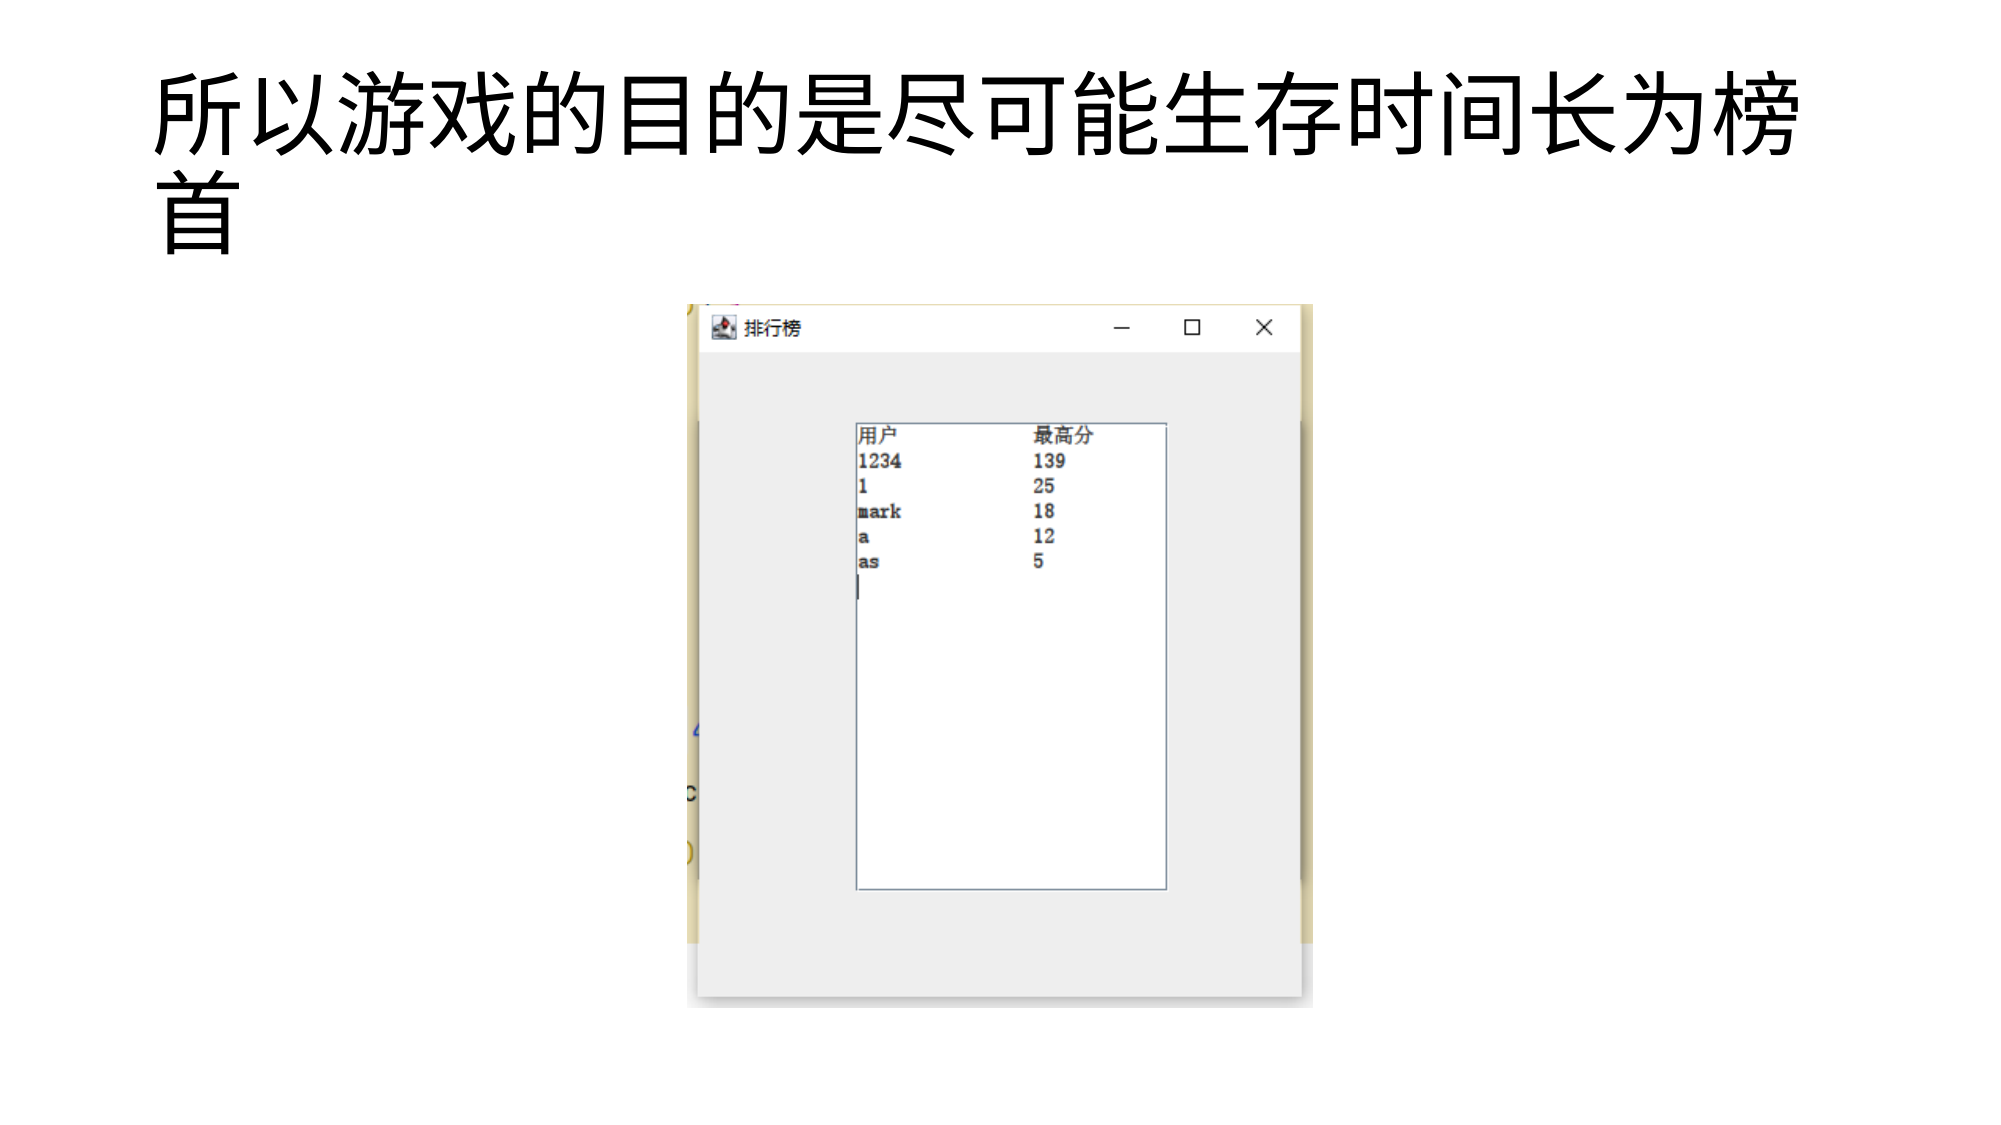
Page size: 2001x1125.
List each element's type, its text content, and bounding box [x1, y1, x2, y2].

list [687, 304, 1313, 1008]
title 所以游戏的目的是尽可能生存时间长为榜首 [137, 59, 1863, 278]
